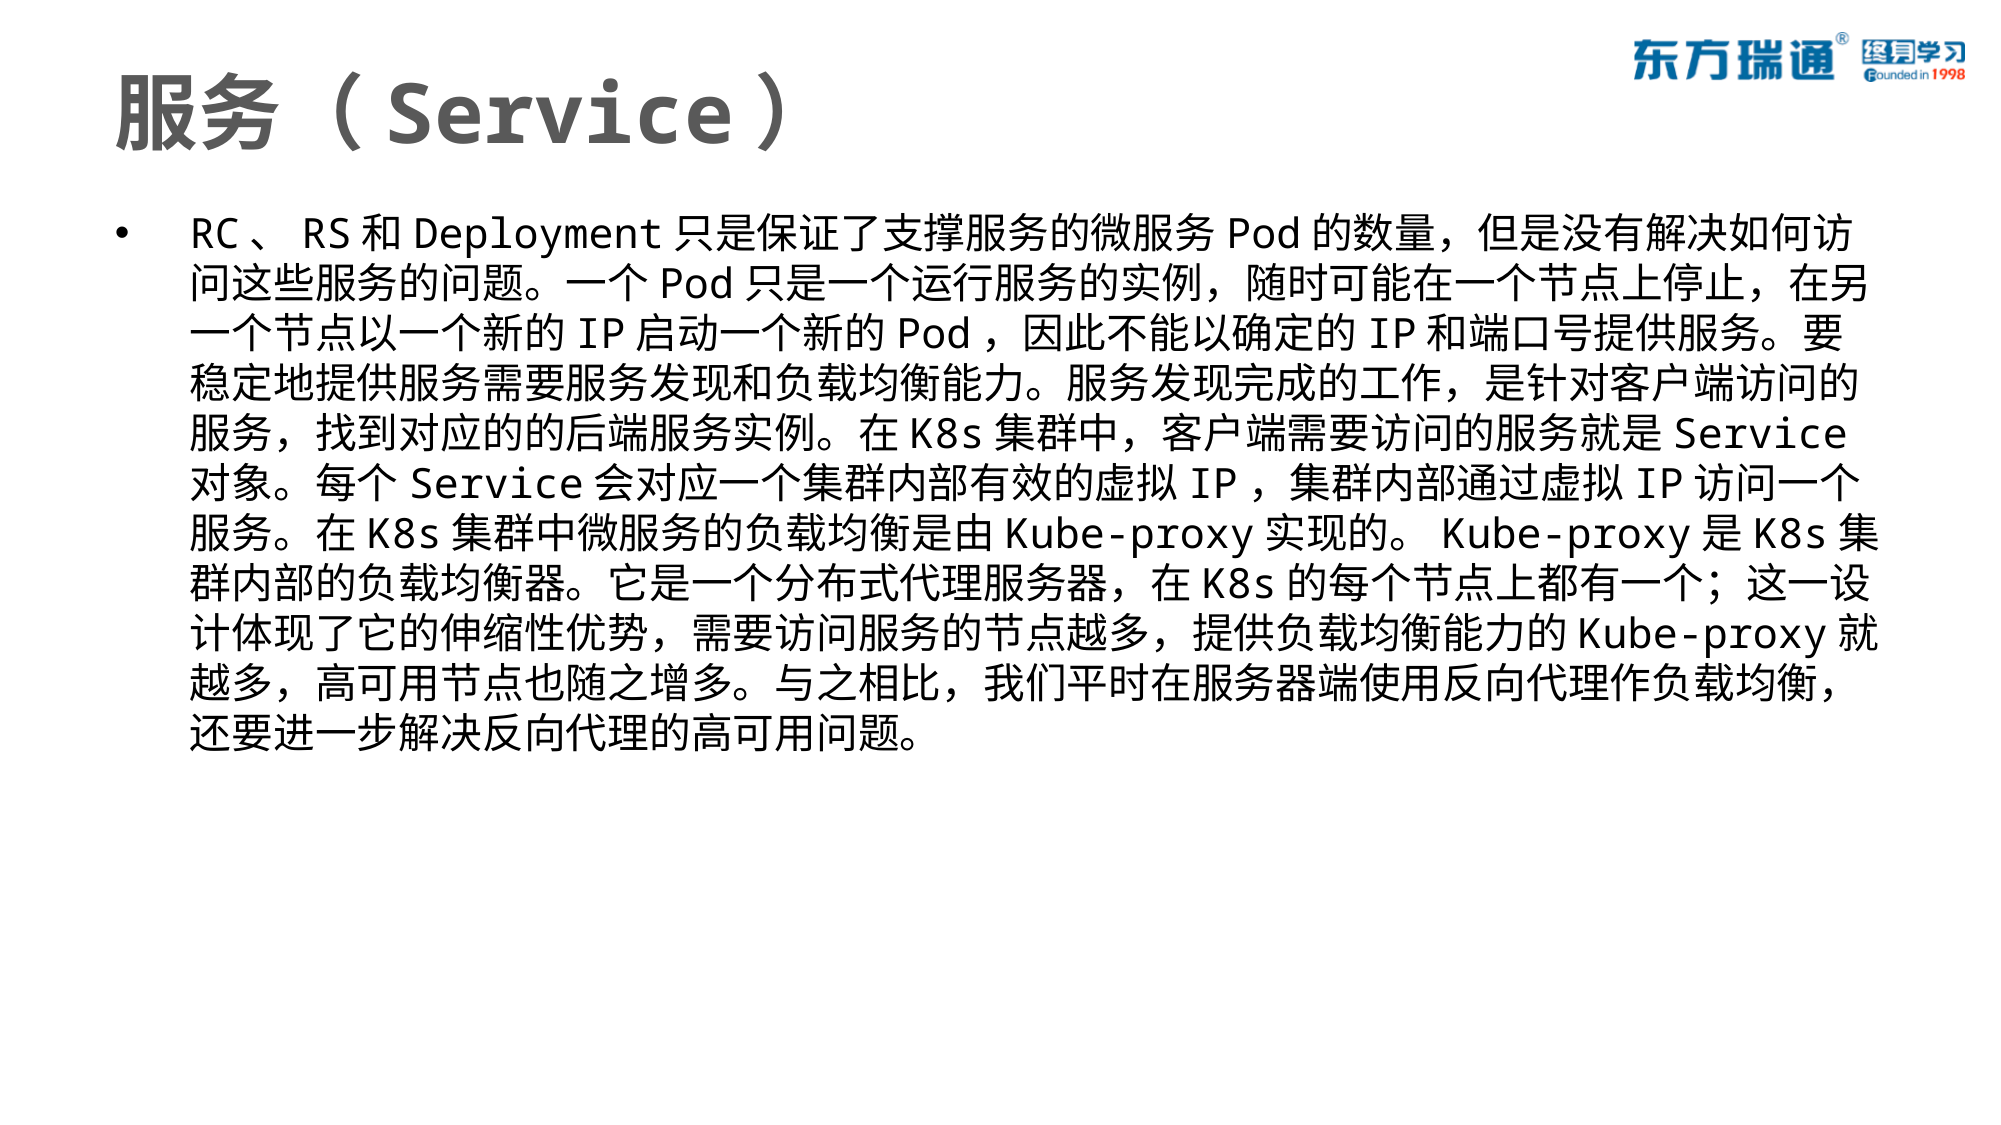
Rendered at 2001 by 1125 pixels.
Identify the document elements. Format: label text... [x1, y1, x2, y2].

list RC、RS和Deployment只是保证了支撑服务的微服务Pod的数量，但是没有解决如何访问这些服务的问题。一个Pod只是一个运行服务的实例，随时可能在一个节点上停止，在另一个节点以一个新的IP启动一个新的Pod，因此不能以确定的IP和端口号提供服务。要稳定地提供服务需要服务发现和负载均衡能力。服务发现完成的工作，是针对客户端访问的服务，找到对应的的后端服务实例。在K8s集群中，客户端需要访问的服务就是Service对象。每个Service会对应一个集群内部有效的虚拟IP，集群内部通过虚拟IP访问一个服务。在K8s集群中微服务的负载均衡是由Kube-proxy实现的。Kube-proxy是K8s集群内部的负载均衡器。它是一个分布式代理服务器，在K8s的每个节点上都有一个；这一设计体现了它的伸缩性优势，需要访问服务的节点越多，提供负载均衡能力的Kube-proxy就越多，高可用节点也随之增多。与之相比，我们平时在服务器端使用反向代理作负载均衡，还要进一步解决反向代理的高可用问题。 [99, 199, 1900, 1016]
title 服务（Service） [99, 45, 1825, 177]
picture [1634, 32, 1965, 82]
